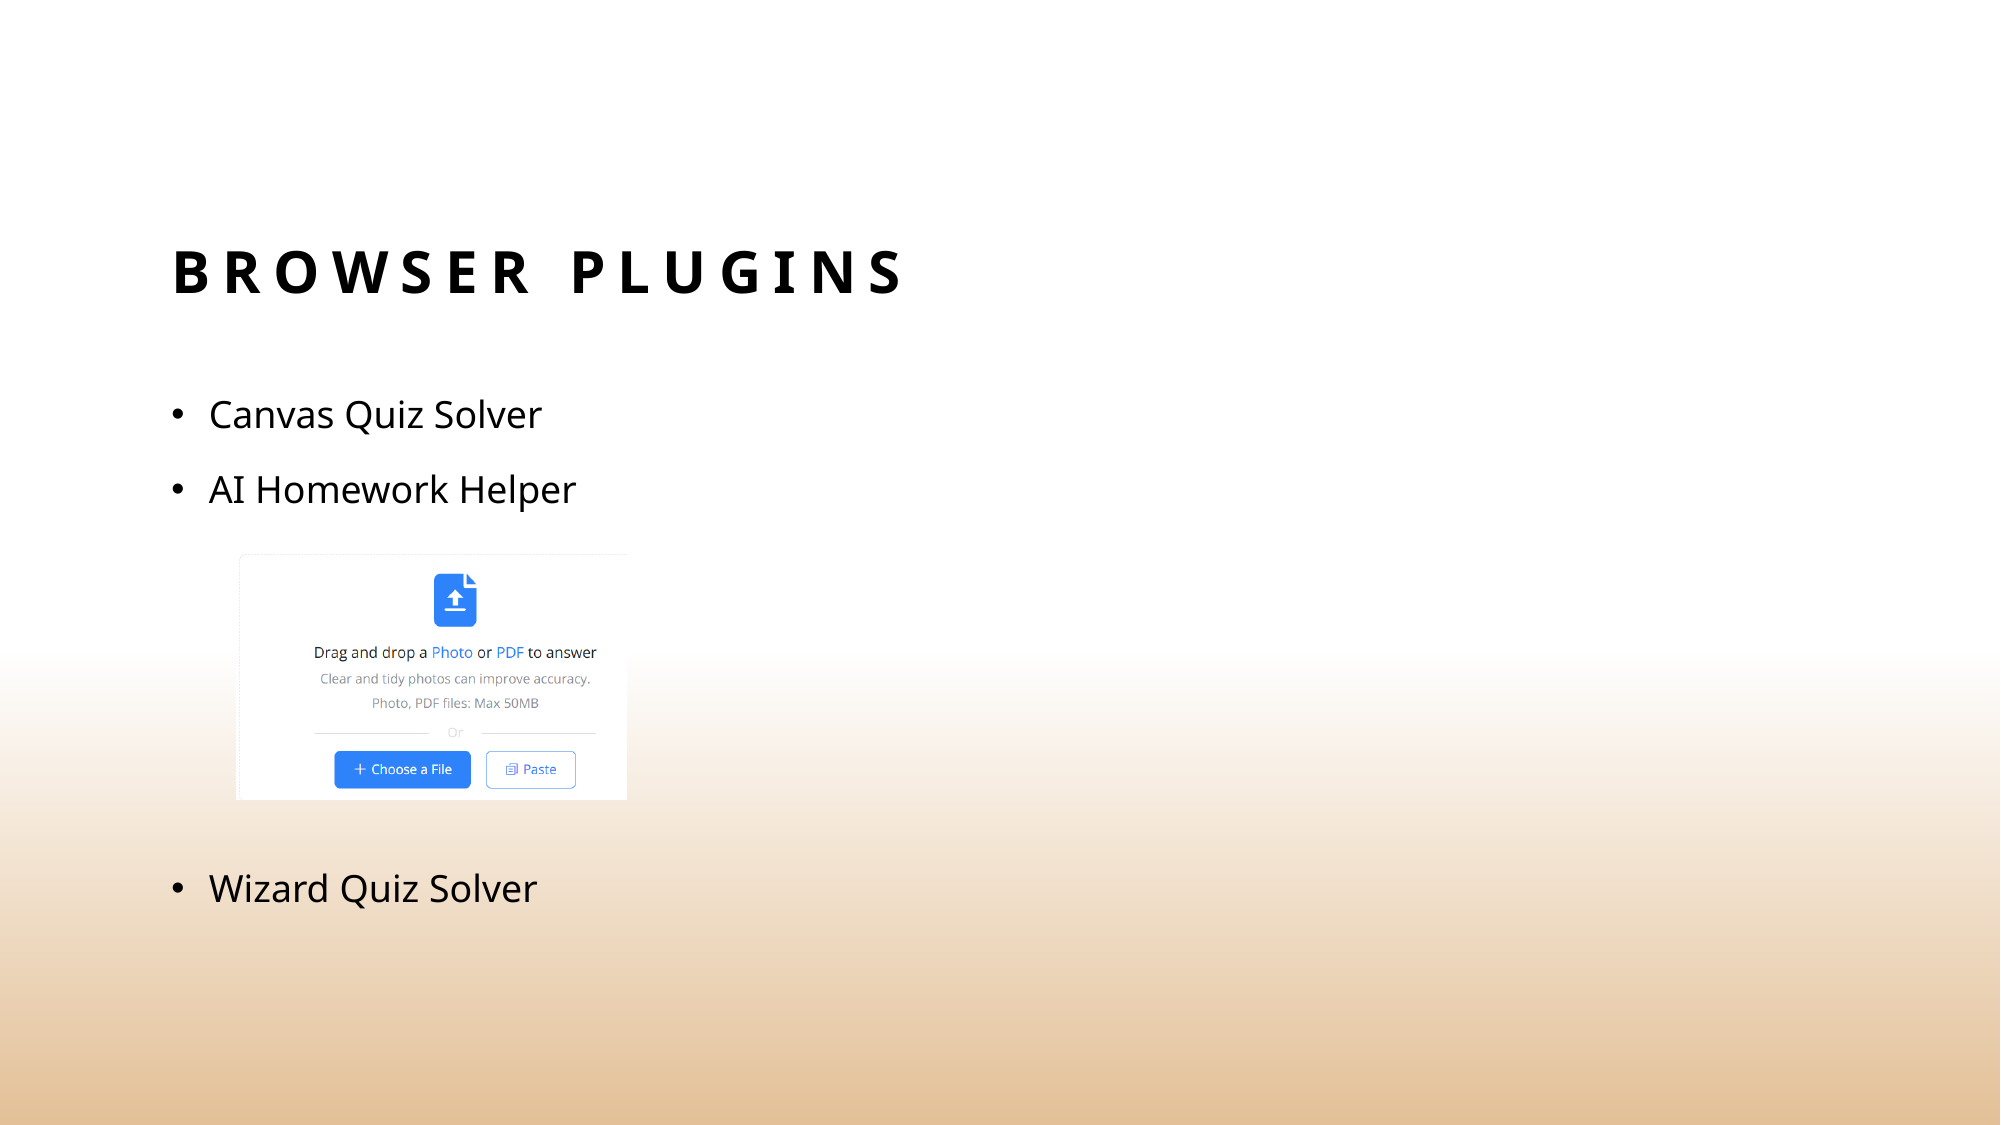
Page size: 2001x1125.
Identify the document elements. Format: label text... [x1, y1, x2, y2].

picture [236, 543, 627, 800]
title Browser Plugins [156, 124, 1844, 313]
list Canvas Quiz Solver AI Homework Helper Wizard Quiz Solver [156, 375, 1844, 1014]
